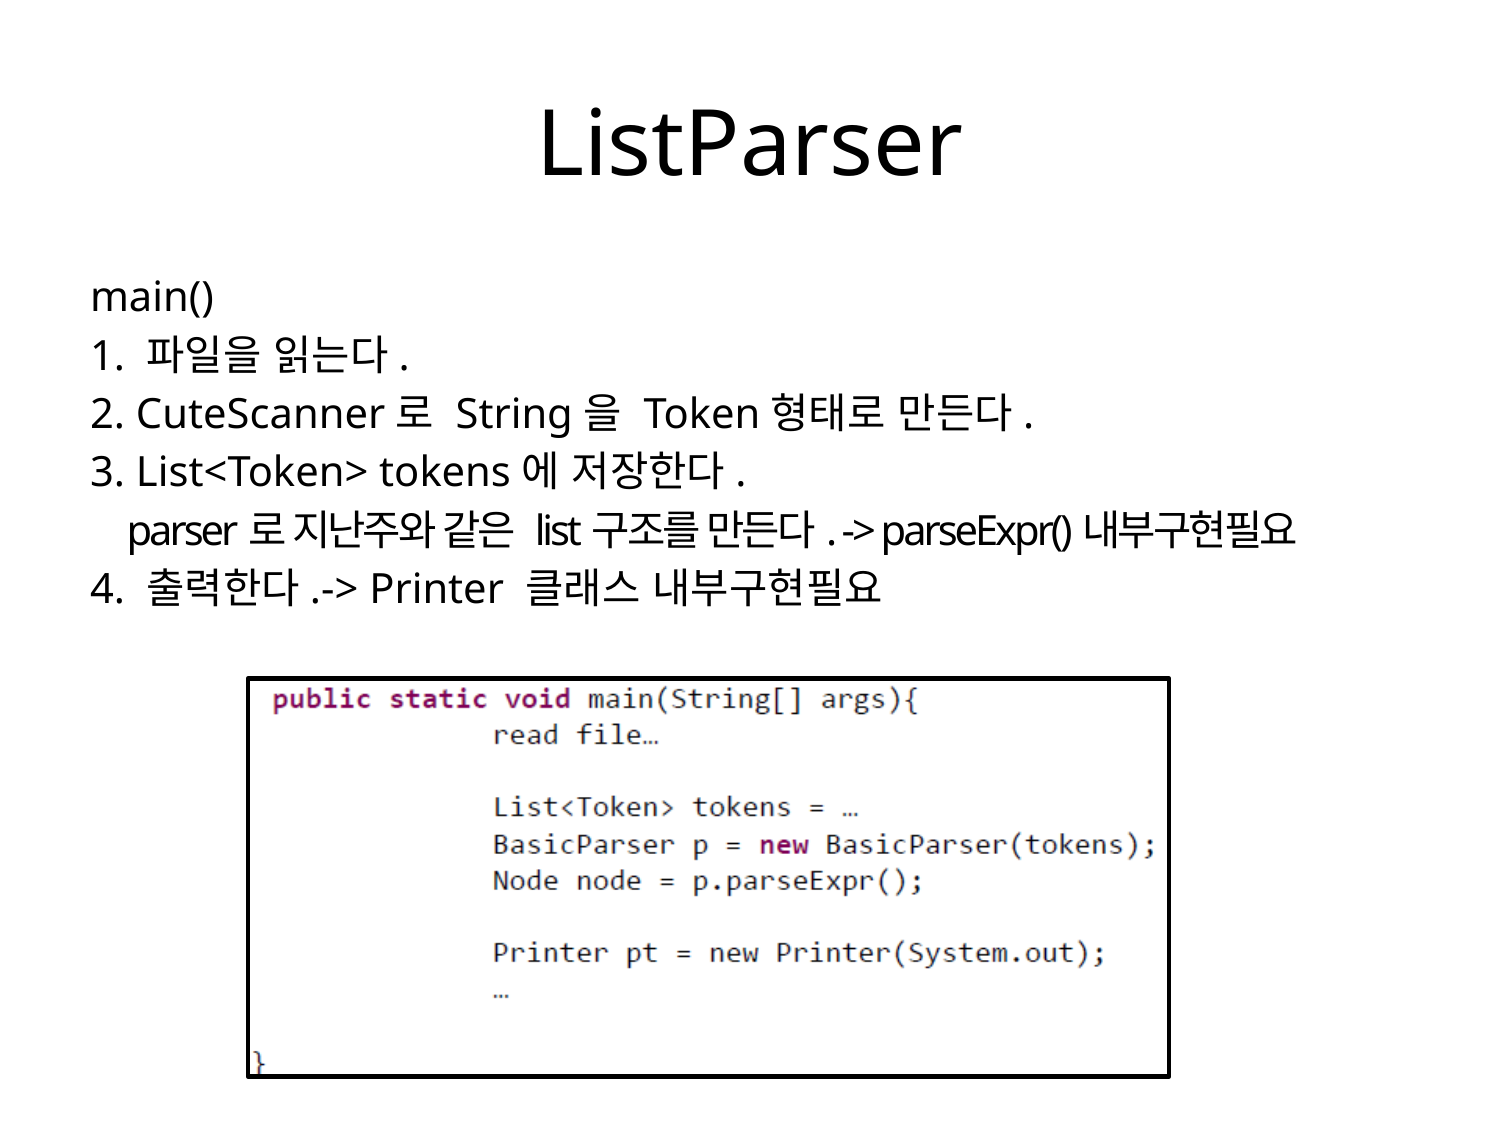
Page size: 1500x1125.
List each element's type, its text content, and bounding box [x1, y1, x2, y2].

picture [249, 680, 1168, 1075]
list main() 1. 파일을 읽는다. 2. CuteScanner로 String을 Token형태로 만든다. 3. List<Token> tokens에 저장한다. parser로 지난주와 같은 list구조를 만든다. -> parseExpr()내부구현필요 4. 출력한다.-> Printer 클래스 내부구현필요 [75, 262, 1425, 1005]
title ListParser [75, 45, 1425, 233]
